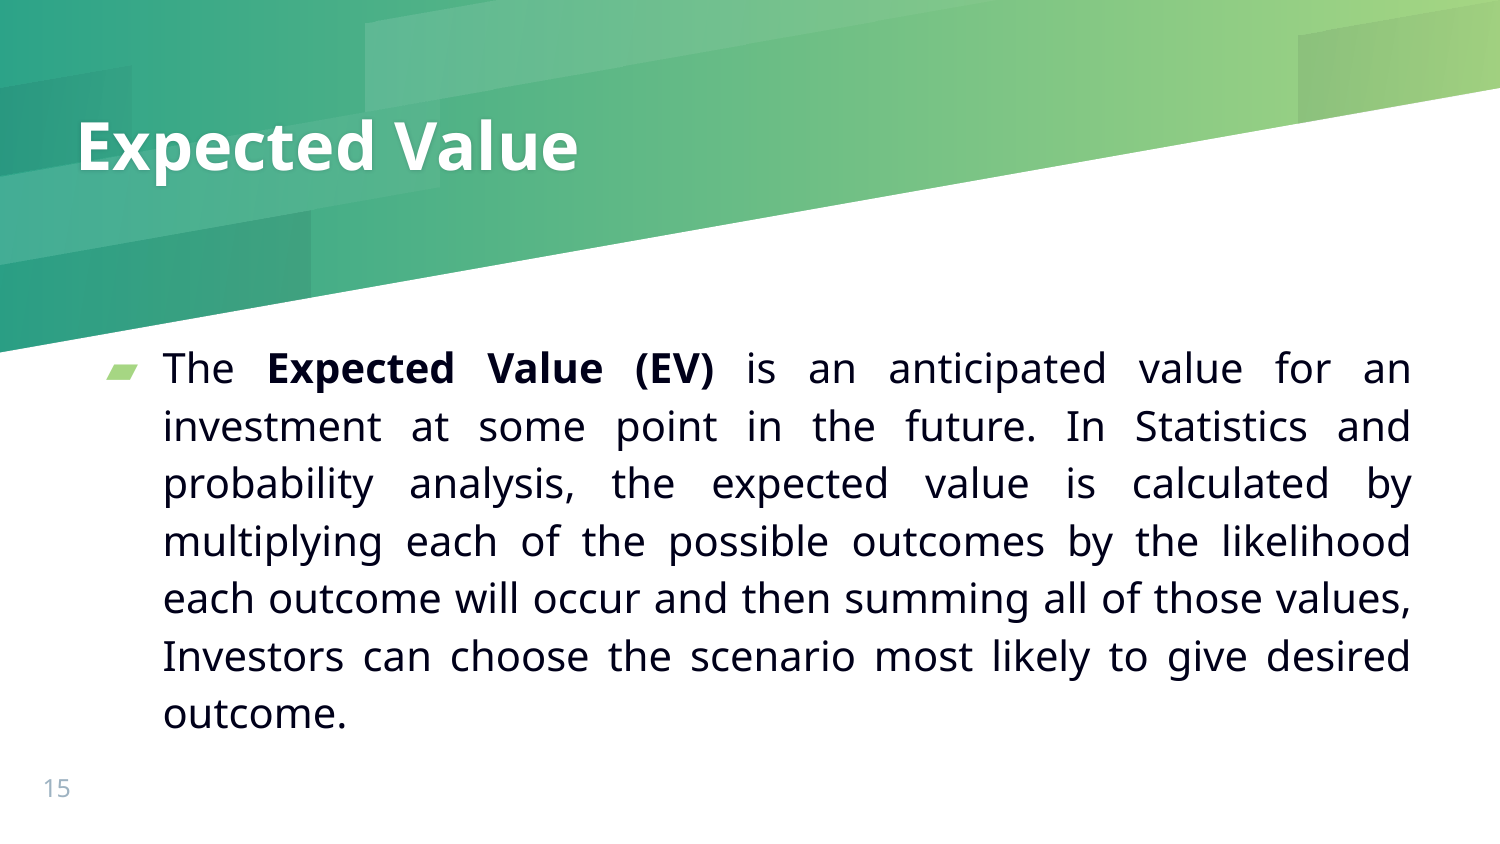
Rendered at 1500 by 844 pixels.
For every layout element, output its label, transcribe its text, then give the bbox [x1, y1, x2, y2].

title Expected Value [75, 0, 975, 298]
list The Expected Value (EV) is an anticipated value for an investment at some point in the future. In Statistics and probability analysis, the expected value is calculated by multiplying each of the possible outcomes by the likelihood each outcome will occur and then summing all of those values, Investors can choose the scenario most likely to give desired outcome. [87, 334, 1413, 817]
slide_number ‹#› [42, 766, 122, 807]
